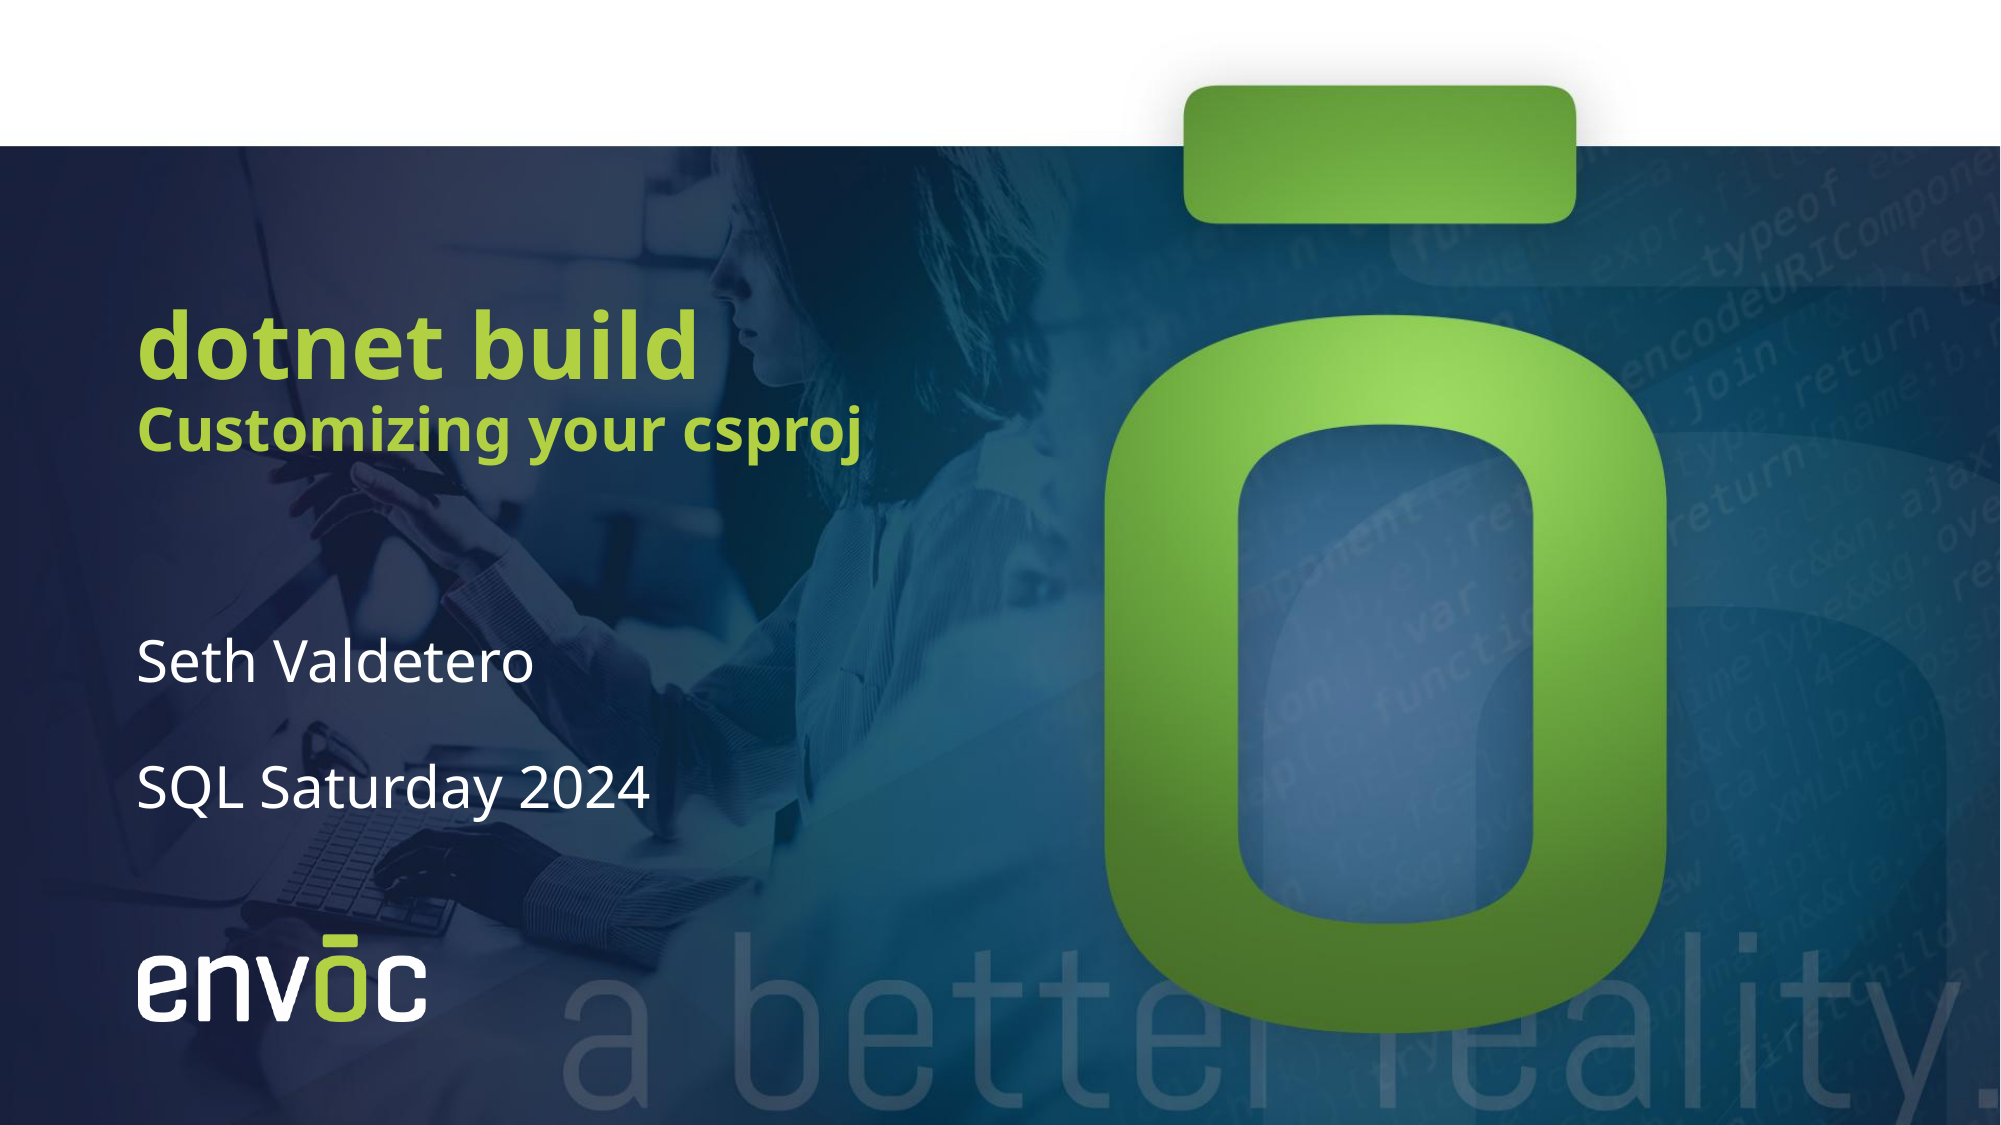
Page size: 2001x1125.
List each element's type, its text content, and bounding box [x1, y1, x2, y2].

title dotnet build Customizing your csproj [121, 292, 1071, 496]
list Seth Valdetero SQL Saturday 2024 [121, 624, 856, 1125]
picture [0, 0, 2001, 1125]
